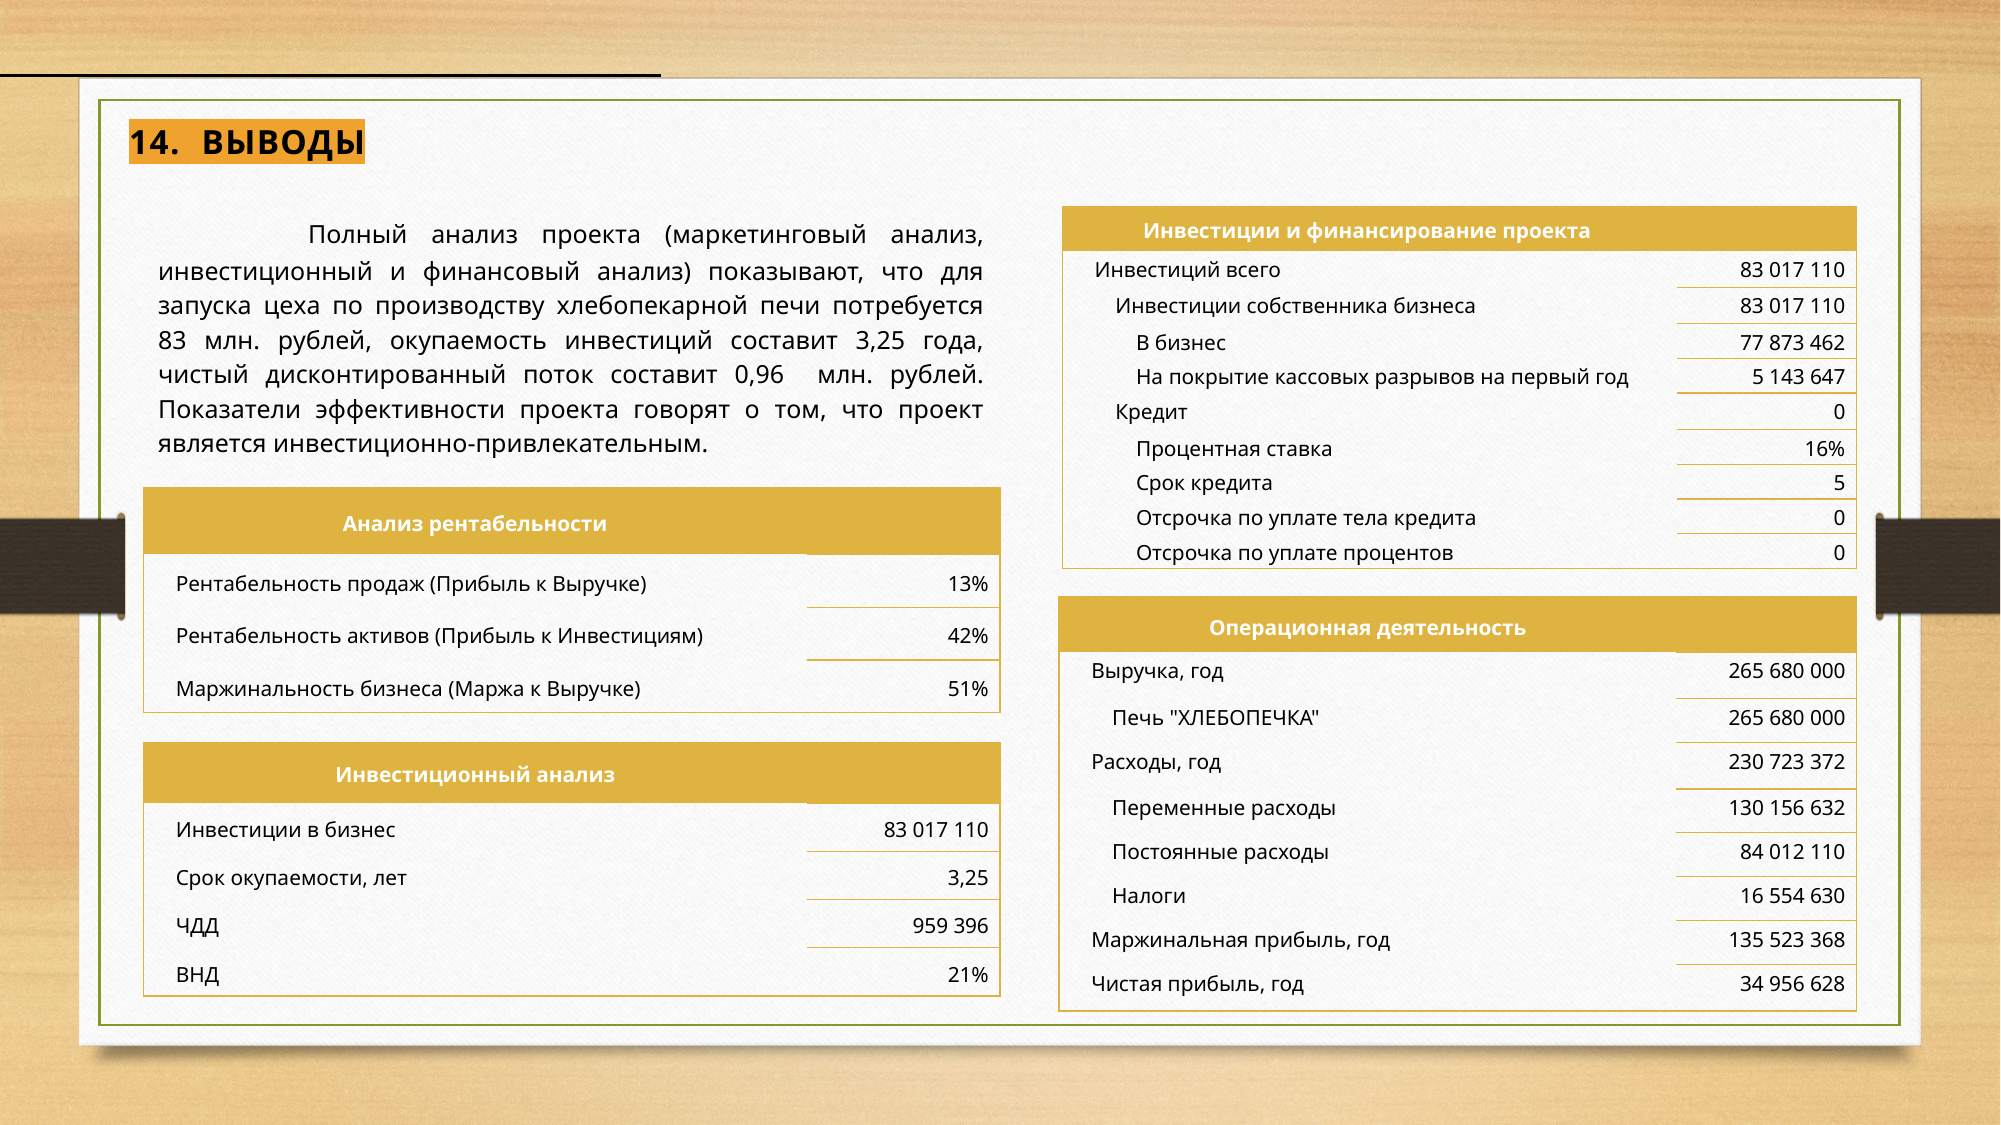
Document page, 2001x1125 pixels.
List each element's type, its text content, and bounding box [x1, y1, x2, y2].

table_cell На покрытие кассовых разрывов на первый год [1063, 358, 1677, 393]
table_cell Постоянные расходы [1060, 833, 1676, 877]
table_header Операционная деятельность [1060, 598, 1676, 652]
table_cell 130 156 632 [1676, 790, 1856, 832]
table_cell 230 723 372 [1676, 743, 1856, 788]
table_cell 16 554 630 [1676, 877, 1856, 920]
table_cell ВНД [144, 948, 807, 995]
table_cell 265 680 000 [1676, 653, 1856, 698]
table_cell 0 [1677, 500, 1856, 533]
table_cell Инвестиции в бизнес [144, 803, 807, 851]
table_cell Налоги [1060, 877, 1676, 921]
table_cell 42% [807, 608, 999, 659]
table_cell 16% [1677, 430, 1856, 464]
table_cell Срок кредита [1063, 464, 1677, 499]
table_cell 135 523 368 [1676, 921, 1856, 964]
table_cell 959 396 [807, 900, 999, 947]
table_cell Маржинальность бизнеса (Маржа к Выручке) [144, 660, 807, 712]
table_cell Инвестиций всего [1063, 251, 1677, 287]
table_cell Рентабельность активов (Прибыль к Инвестициям) [144, 607, 807, 660]
table_cell 13% [807, 555, 999, 607]
table_cell Рентабельность продаж (Прибыль к Выручке) [144, 554, 807, 607]
table_header Инвестиции и финансирование проекта [1063, 208, 1677, 251]
table_cell 265 680 000 [1676, 699, 1856, 742]
table_cell 5 143 647 [1677, 359, 1856, 392]
table_cell Выручка, год [1060, 652, 1676, 699]
table_cell 34 956 628 [1676, 965, 1856, 1010]
text_box Полный анализ проекта (маркетинговый анализ, инвестиционный и финансовый анализ) показывают, что для запуска цеха по производству хлебопекарной печи потребуется 83 млн. рублей, окупаемость инвестиций составит 3,25 года, чистый дисконтированный поток составит 0,96 млн. рублей. Показатели эффективности проекта говорят о том, что проект является инвестиционно-привлекательным. [143, 191, 1000, 465]
table_header Анализ рентабельности [144, 488, 807, 554]
table_header [1677, 208, 1856, 250]
table_cell Отсрочка по уплате тела кредита [1063, 499, 1677, 534]
table_cell 83 017 110 [1677, 288, 1856, 323]
table_cell Срок окупаемости, лет [144, 851, 807, 900]
table_cell 0 [1677, 394, 1856, 429]
table_cell 0 [1677, 534, 1856, 568]
table_cell ЧДД [144, 900, 807, 948]
table_cell 21% [807, 948, 999, 995]
table_cell В бизнес [1063, 324, 1677, 358]
table_header [807, 488, 999, 554]
table_cell Кредит [1063, 393, 1677, 430]
table_cell Чистая прибыль, год [1060, 965, 1676, 1010]
table_cell Переменные расходы [1060, 789, 1676, 833]
table_cell 77 873 462 [1677, 324, 1856, 358]
table_cell 51% [807, 661, 999, 712]
table_cell 83 017 110 [807, 804, 999, 851]
table_cell 3,25 [807, 852, 999, 899]
table_cell Маржинальная прибыль, год [1060, 921, 1676, 965]
text_box 14. Выводы [114, 113, 1885, 169]
table_cell Печь "ХЛЕБОПЕЧКА" [1060, 699, 1676, 743]
table_cell Отсрочка по уплате процентов [1063, 534, 1677, 568]
picture [0, 0, 2001, 1125]
table_cell Инвестиции собственника бизнеса [1063, 287, 1677, 324]
table_cell 83 017 110 [1677, 251, 1856, 287]
table_cell 84 012 110 [1676, 833, 1856, 876]
table_cell 5 [1677, 465, 1856, 498]
table_cell Расходы, год [1060, 743, 1676, 789]
table_header [807, 743, 999, 802]
table_header [1676, 598, 1856, 652]
table_cell Процентная ставка [1063, 430, 1677, 464]
table_header Инвестиционный анализ [144, 743, 807, 803]
